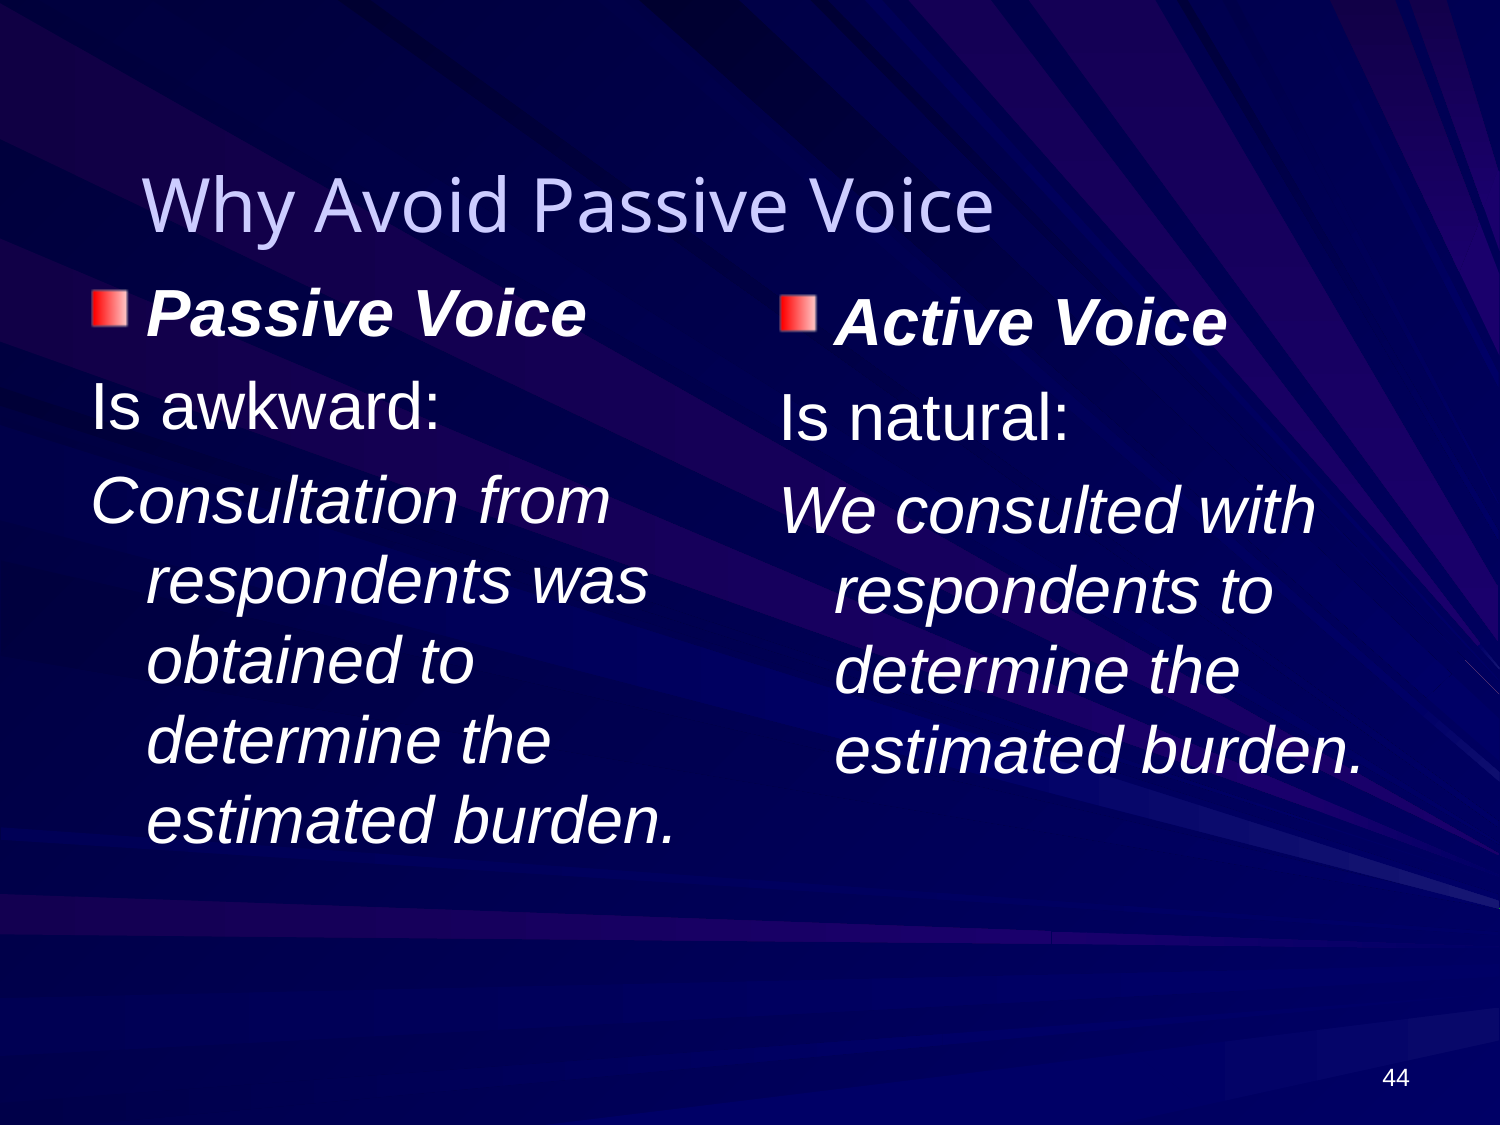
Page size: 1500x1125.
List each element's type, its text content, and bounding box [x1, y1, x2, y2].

picture [90, 288, 132, 331]
list Active Voice Is natural: We consulted with respondents to determine the estimated burden. [763, 262, 1426, 1006]
list Passive Voice Is awkward: Consultation from respondents was obtained to determine the estimated burden. [74, 262, 737, 1006]
picture [778, 293, 821, 336]
text_box Why Avoid Passive Voice [126, 149, 1012, 255]
slide_number 44 [1074, 1024, 1425, 1100]
